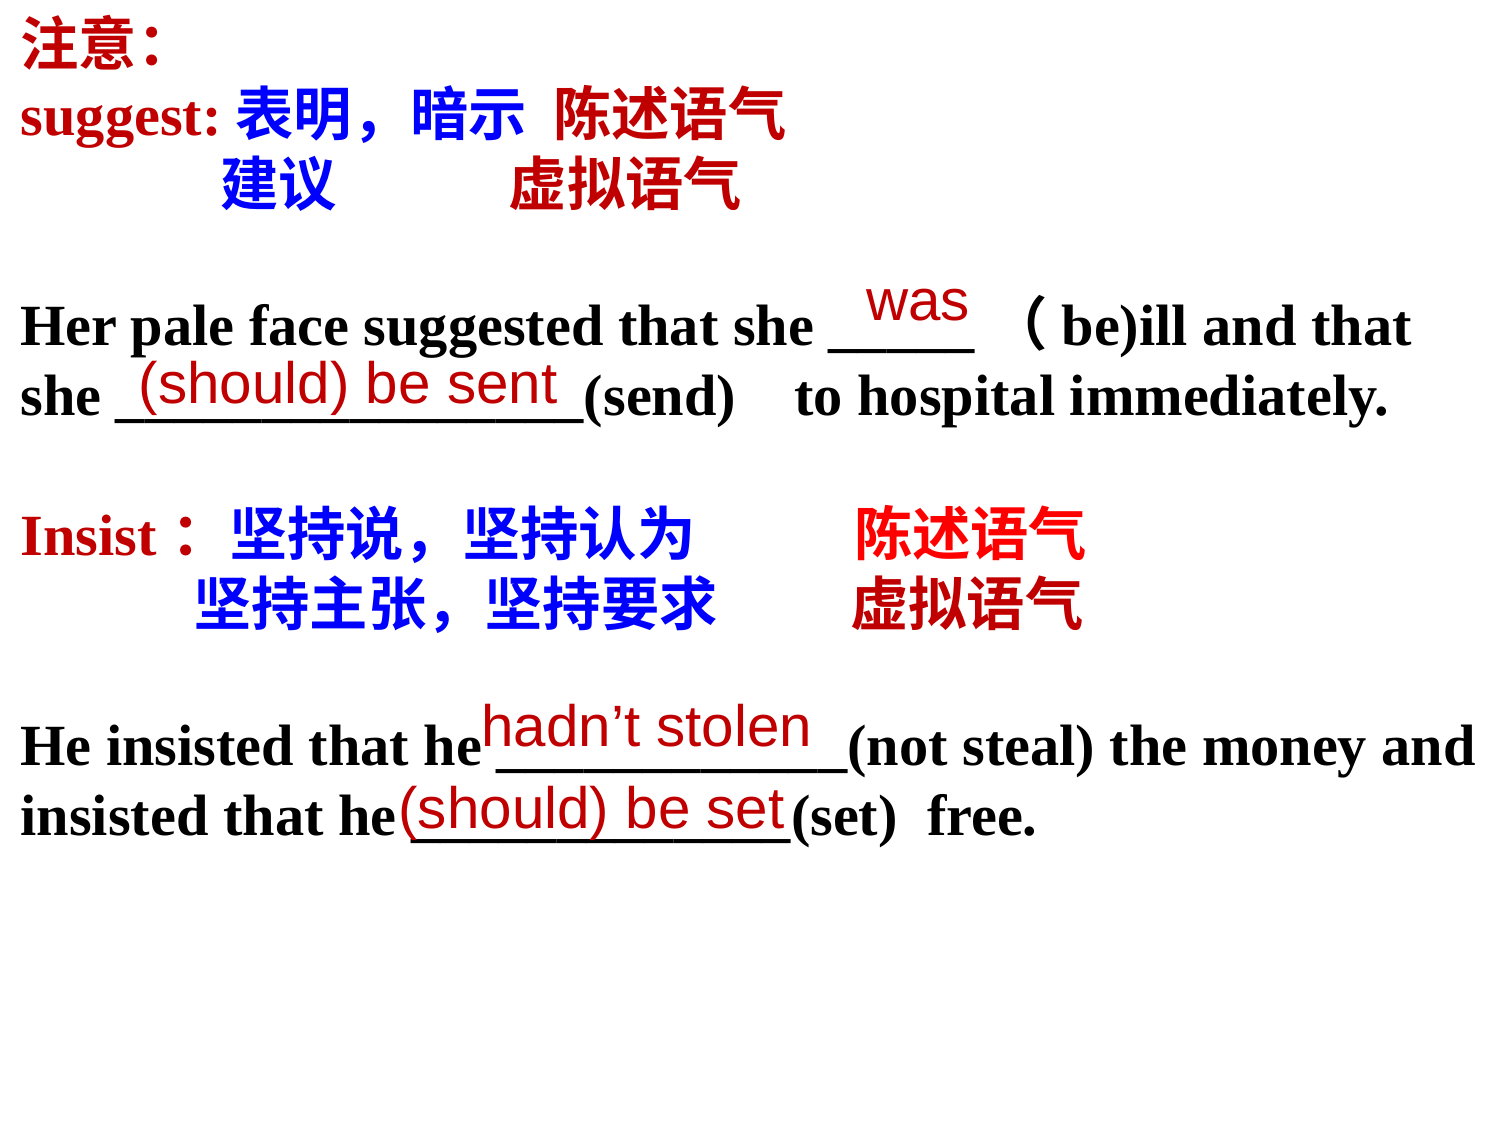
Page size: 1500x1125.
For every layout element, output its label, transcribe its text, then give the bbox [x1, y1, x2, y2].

text_box hadn’t stolen [466, 680, 869, 763]
text_box (should) be sent [123, 338, 821, 423]
text_box (should) be set [383, 763, 975, 848]
text_box was [851, 254, 1006, 340]
text_box 注意： suggest:表明，暗示 陈述语气 建议 虚拟语气 Her pale face suggested that she _____（be)ill and that she ________________(send) to hospital immediately. Insist：坚持说，坚持认为 陈述语气 坚持主张，坚持要求 虚拟语气 He insisted that he ____________(not steal) the money and insisted that he _____________(set) free. [5, 0, 1495, 925]
